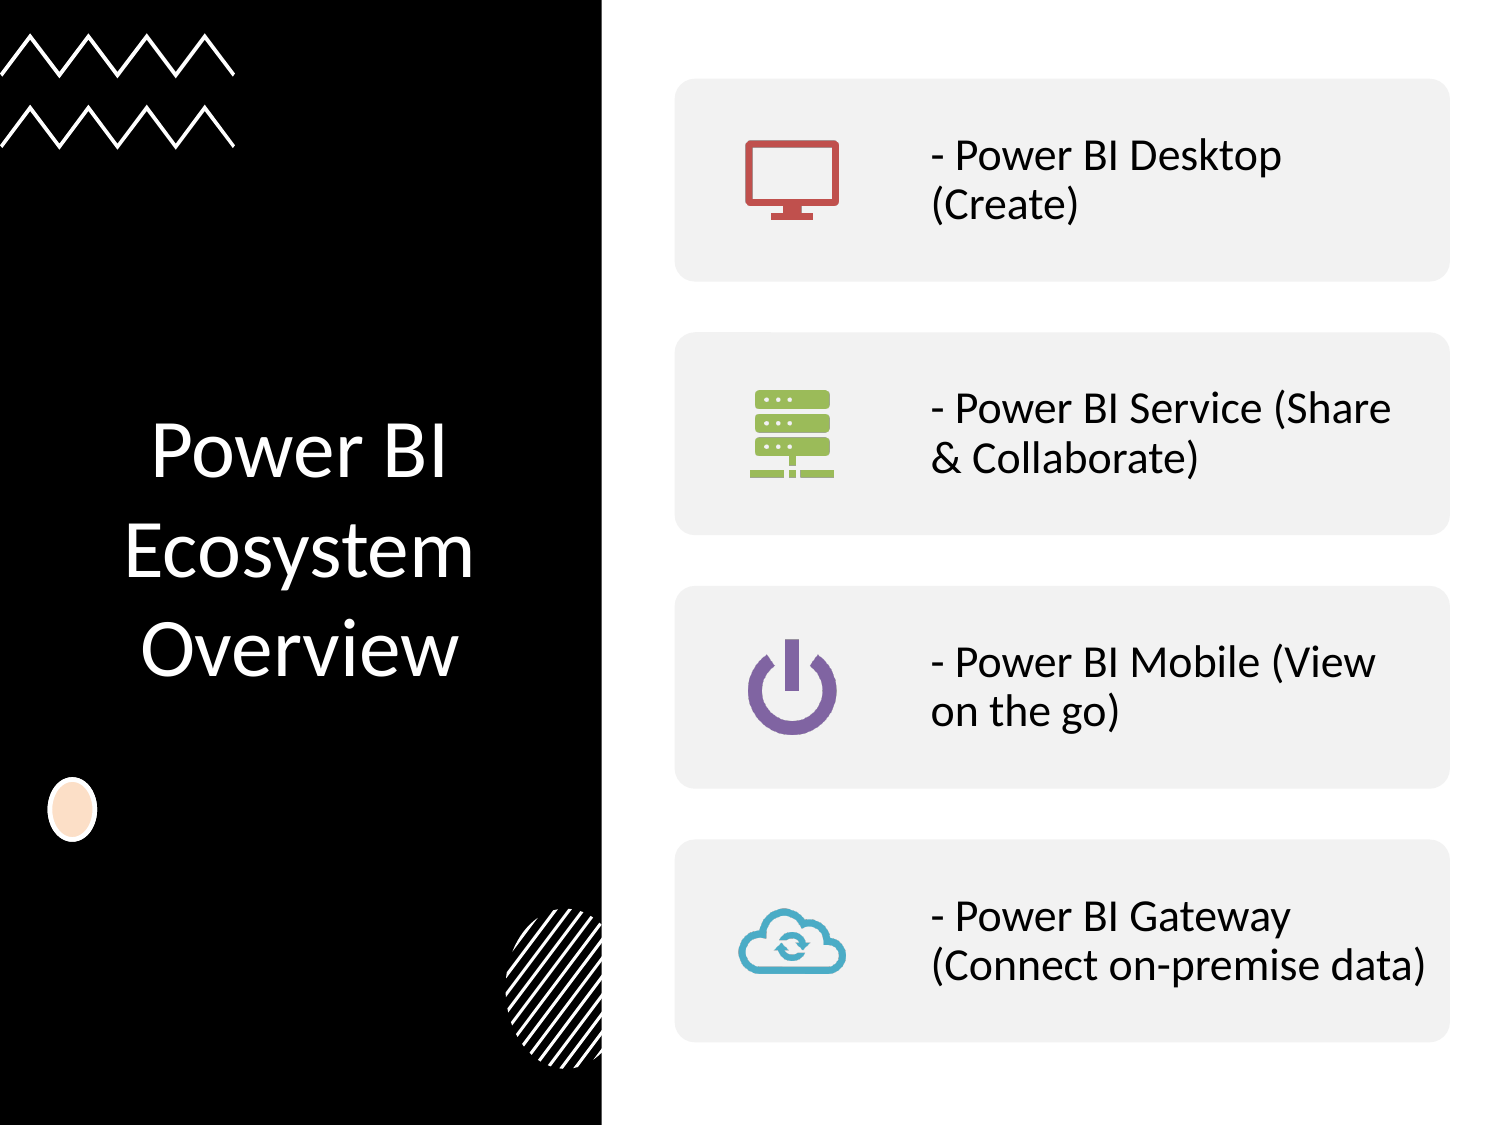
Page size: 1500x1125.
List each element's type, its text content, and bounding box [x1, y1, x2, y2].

text_box [47, 777, 97, 842]
title Power BI Ecosystem Overview [103, 196, 497, 892]
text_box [505, 908, 626, 1069]
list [674, 78, 1451, 1043]
text_box [604, 0, 1500, 1125]
text_box [0, 0, 604, 1125]
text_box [0, 33, 236, 150]
